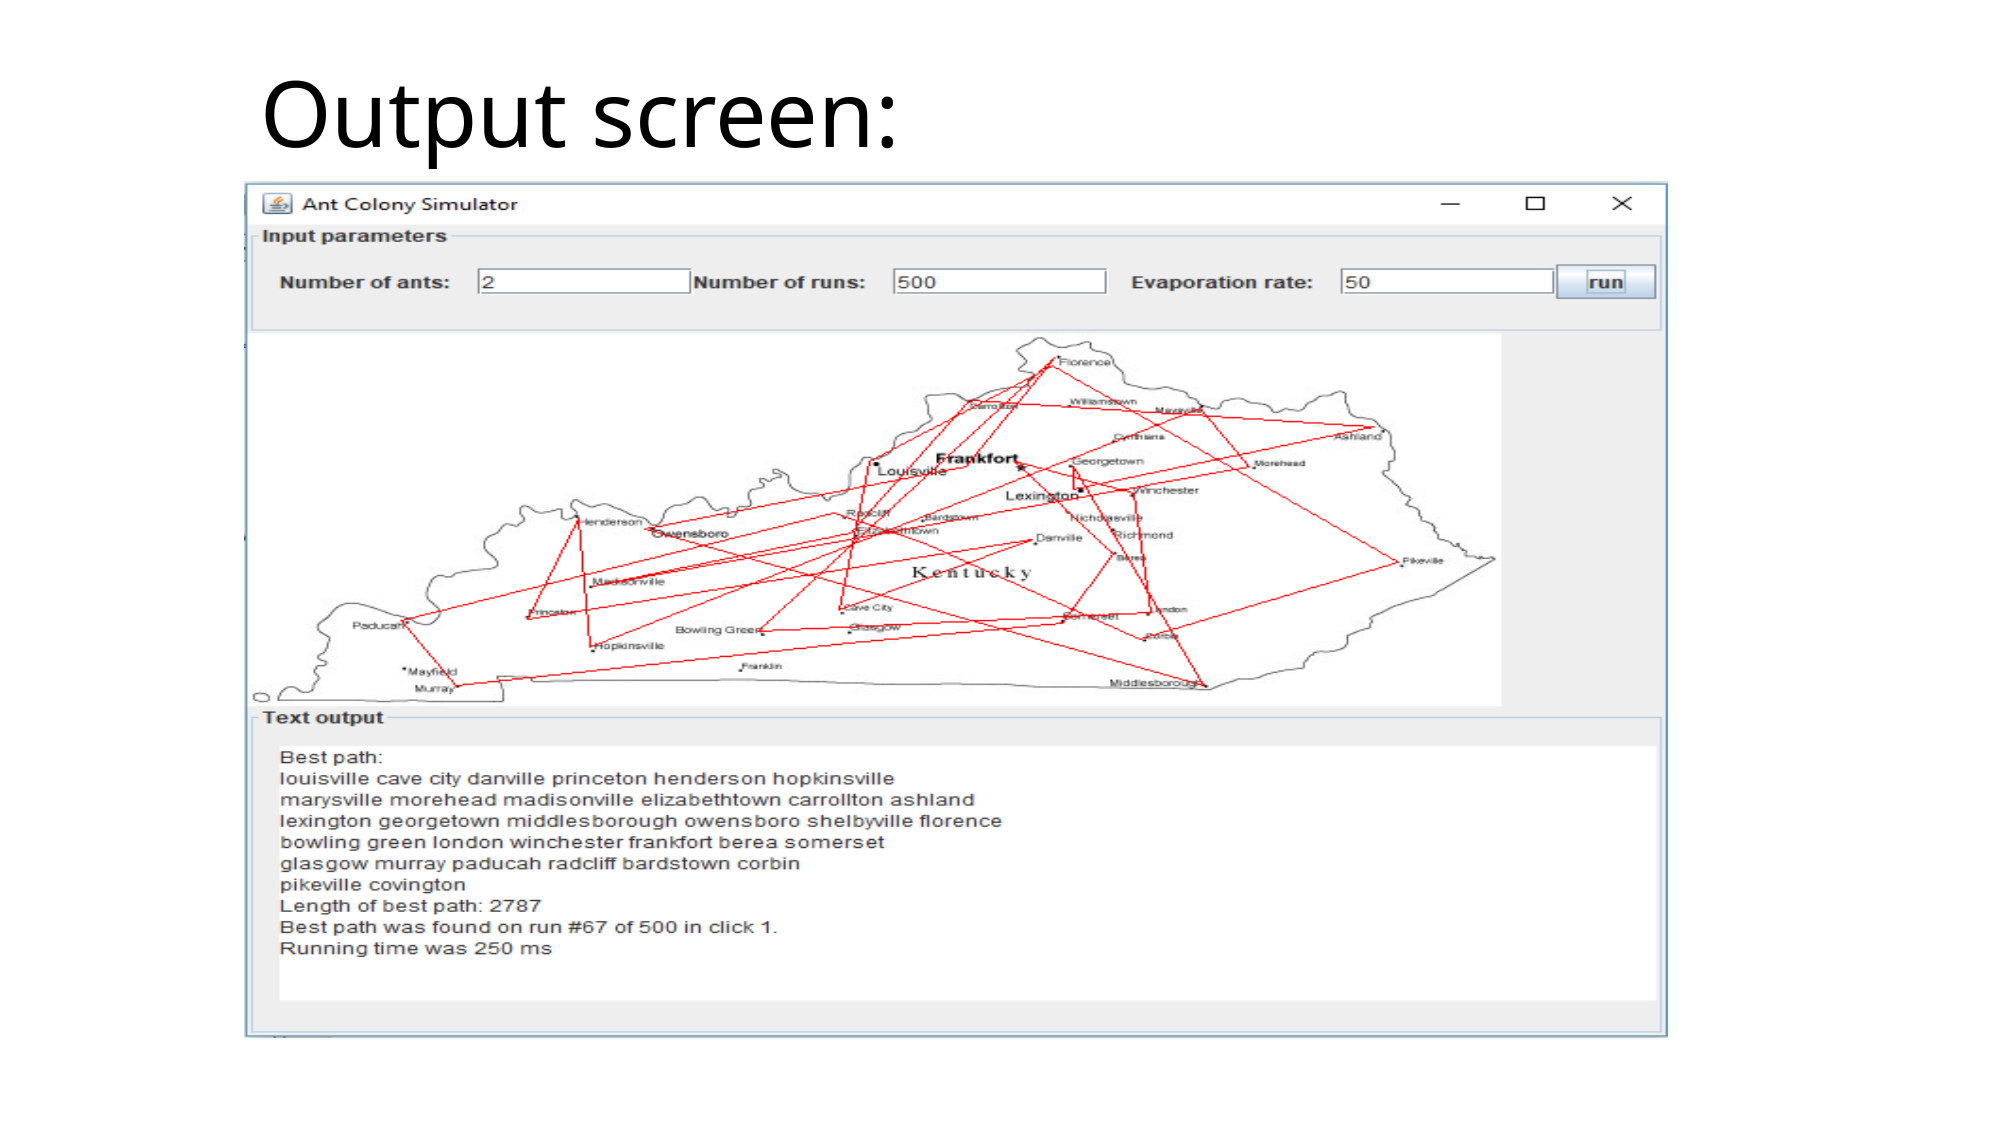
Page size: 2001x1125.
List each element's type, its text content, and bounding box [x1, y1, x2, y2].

title Output screen: [244, 53, 1712, 182]
picture [244, 181, 1668, 1038]
